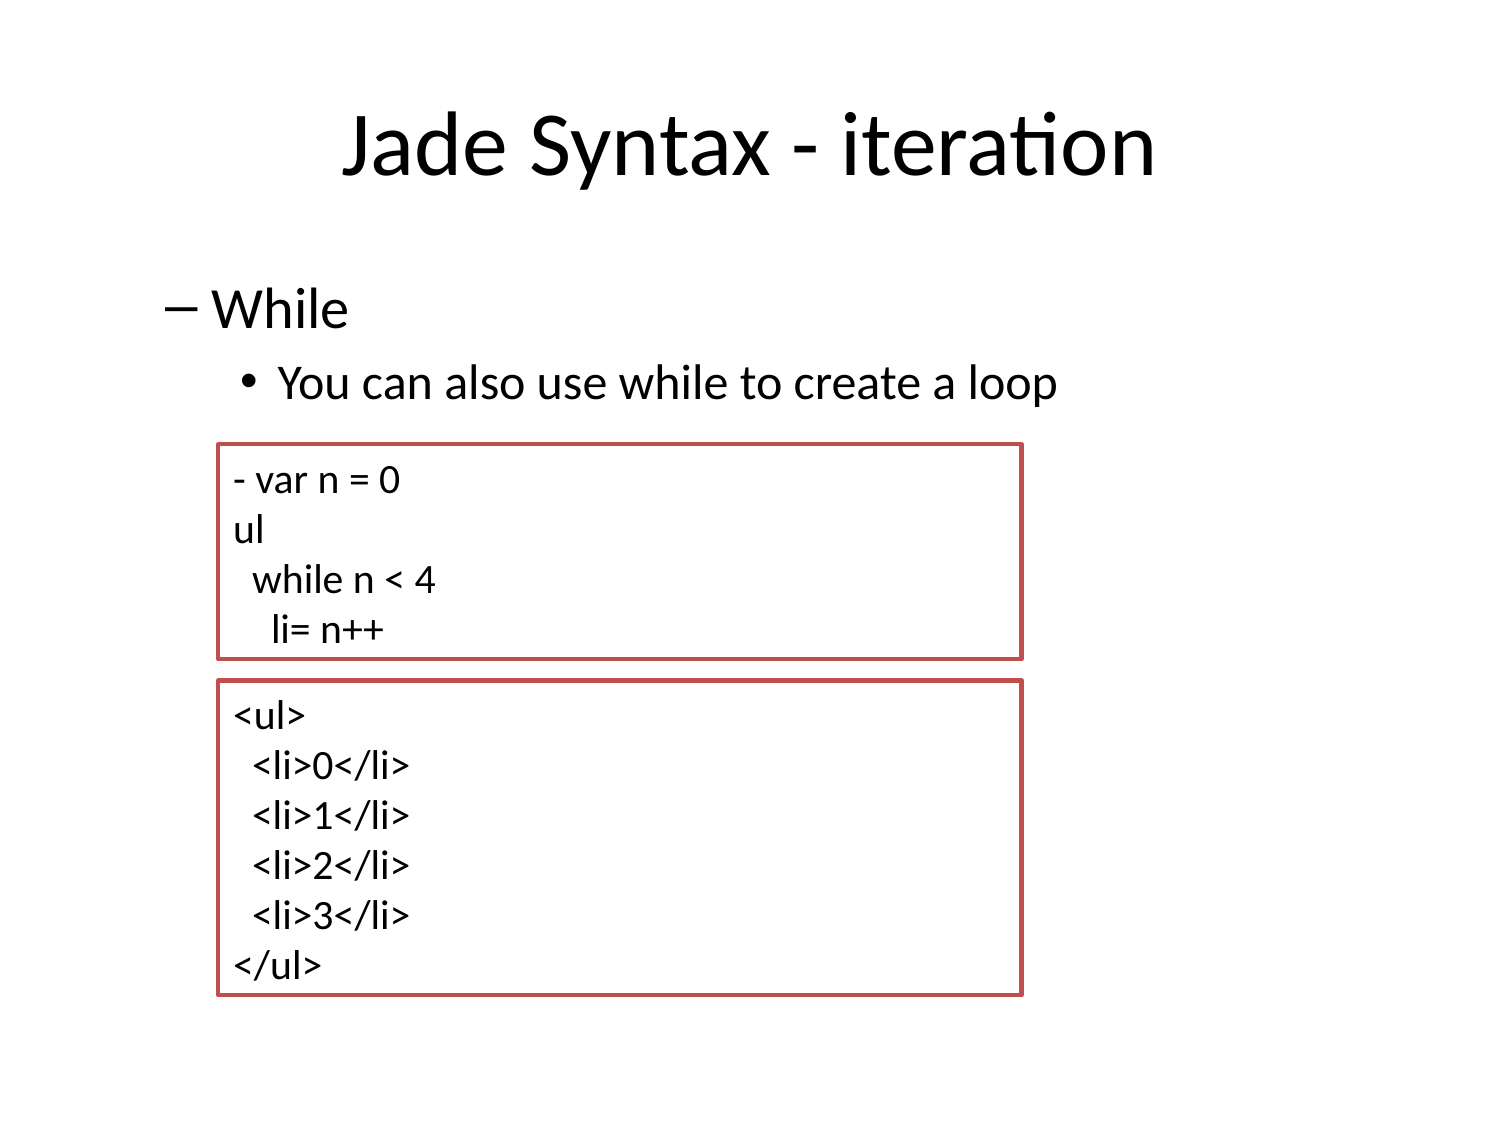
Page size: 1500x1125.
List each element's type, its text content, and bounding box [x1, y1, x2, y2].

title Jade Syntax - iteration [75, 45, 1425, 233]
text_box <ul> <li>0</li> <li>1</li> <li>2</li> <li>3</li> </ul> [216, 678, 1024, 997]
text_box - var n = 0 ul while n < 4 li= n++ [216, 442, 1024, 661]
list While You can also use while to create a loop [75, 262, 1425, 1005]
